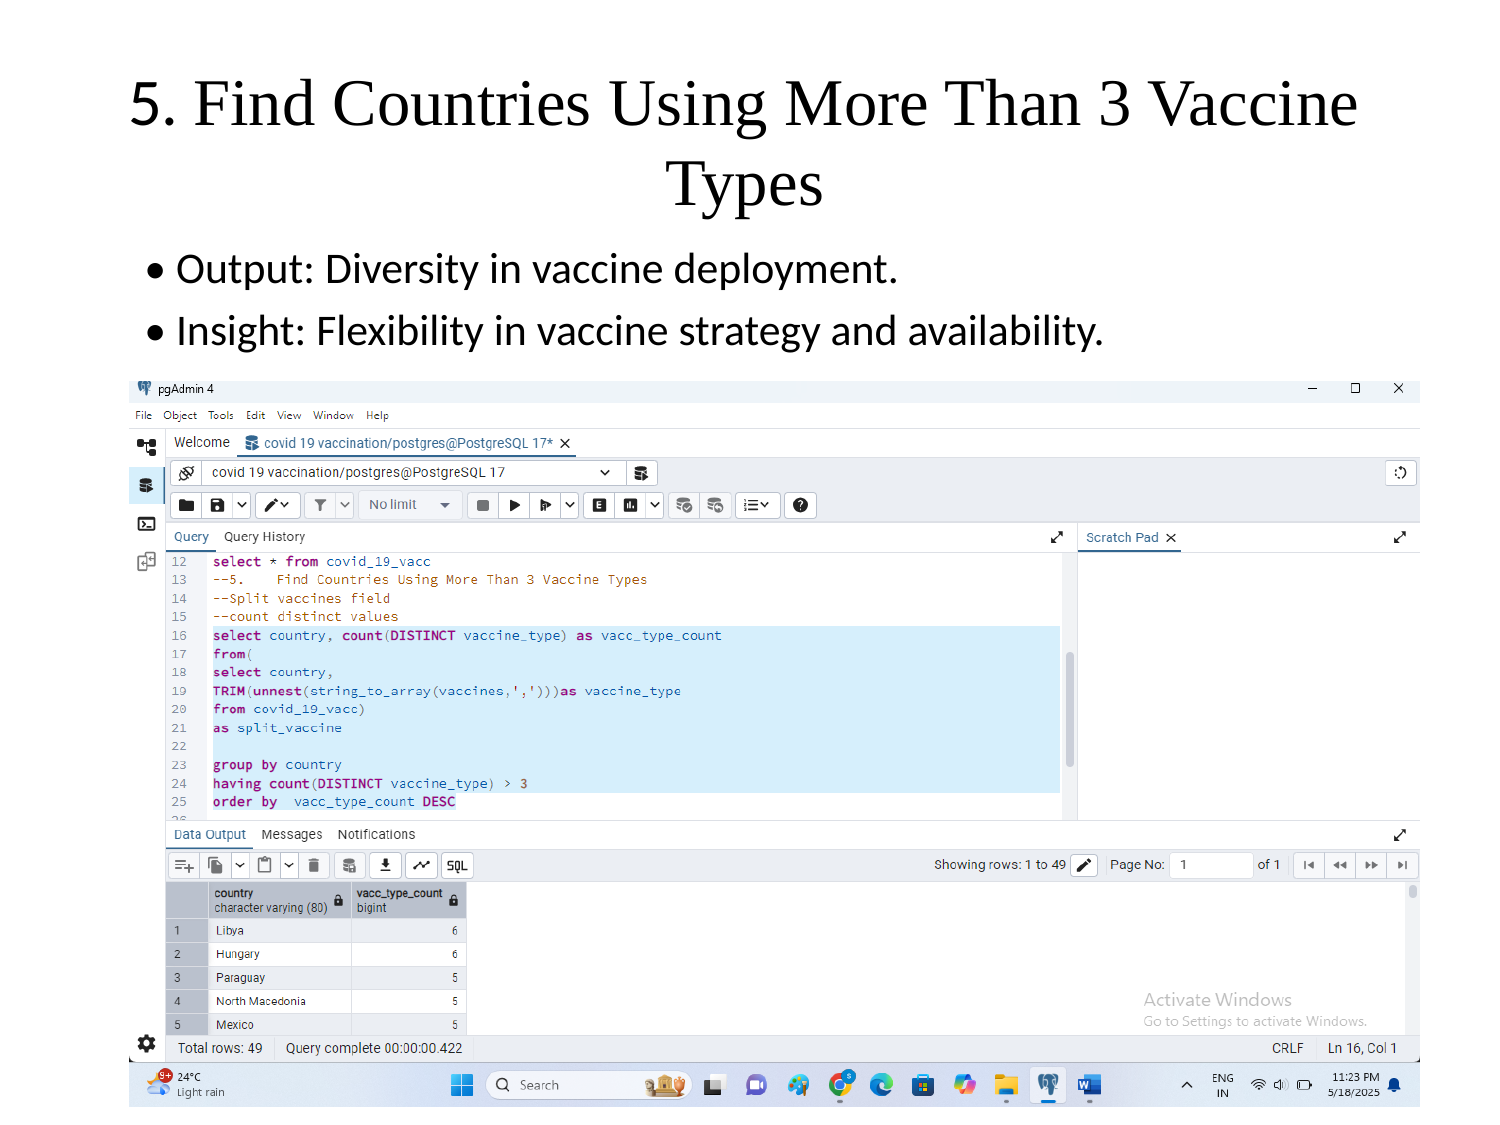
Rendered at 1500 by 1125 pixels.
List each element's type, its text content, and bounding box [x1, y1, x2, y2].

picture [129, 380, 1421, 1107]
list • Output: Diversity in vaccine deployment. • Insight: Flexibility in vaccine strategy and availability. [129, 232, 1480, 382]
title 5. Find Countries Using More Than 3 Vaccine Types [69, 45, 1420, 233]
